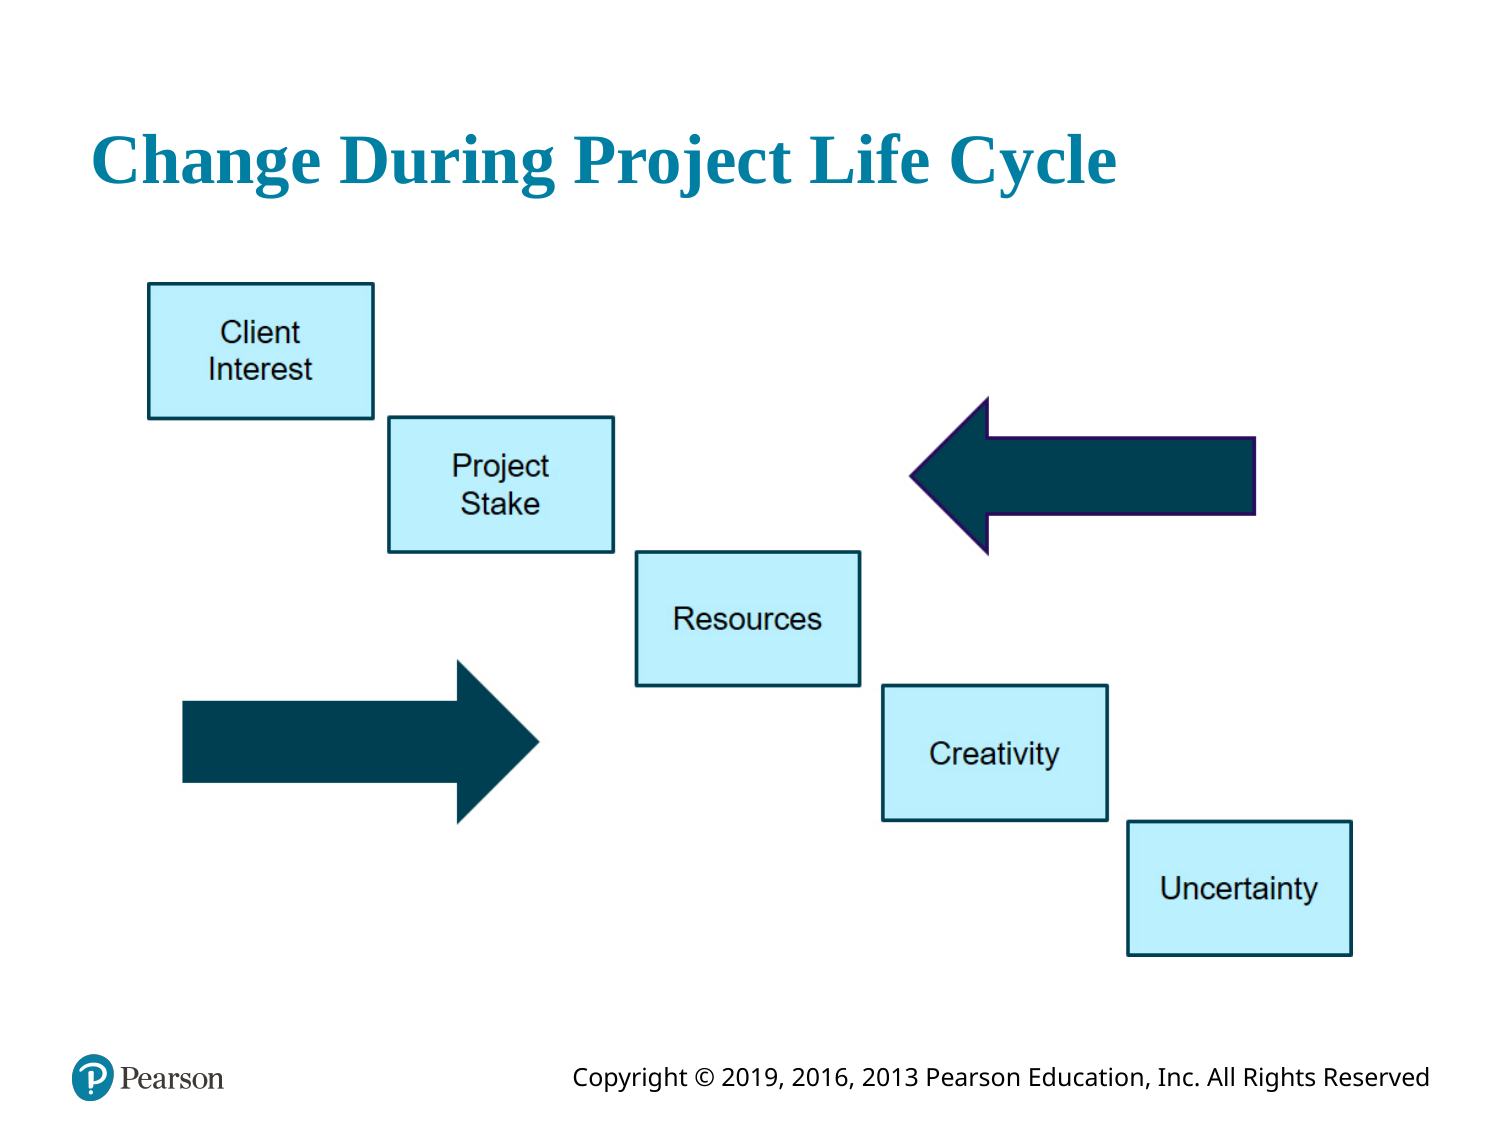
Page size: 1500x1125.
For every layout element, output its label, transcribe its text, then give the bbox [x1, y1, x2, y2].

picture [72, 1054, 88, 1070]
picture [147, 282, 1353, 958]
picture [72, 1087, 83, 1101]
picture [98, 1054, 224, 1101]
picture [80, 1063, 106, 1088]
picture [1130, 824, 1349, 953]
title Change During Project Life Cycle [75, 37, 1425, 213]
picture [151, 286, 371, 416]
